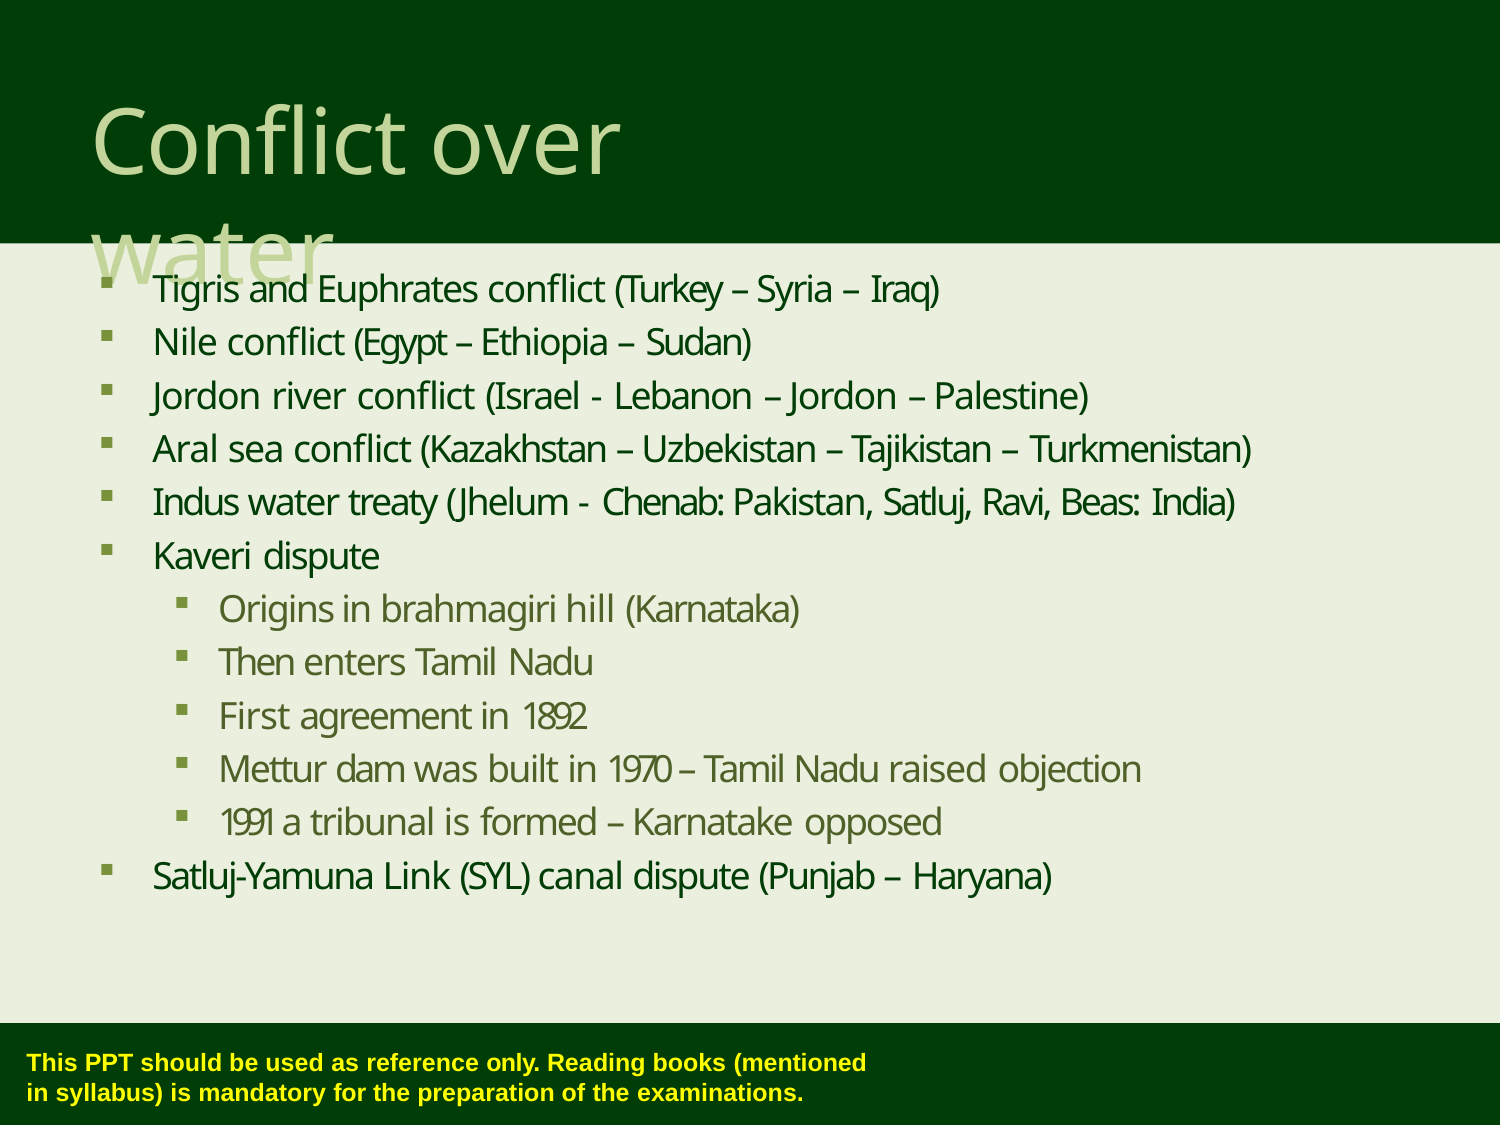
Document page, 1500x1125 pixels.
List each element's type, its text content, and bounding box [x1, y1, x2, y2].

footer This PPT should be used as reference only. Reading books (mentioned in syllabus) is mandatory for the preparation of the examinations. [24, 1046, 872, 1125]
title Conflict over water [87, 81, 876, 304]
text_box Tigris and Euphrates conflict (Turkey – Syria – Iraq) Nile conflict (Egypt – Ethiopia – Sudan) Jordon river conflict (Israel - Lebanon – Jordon – Palestine) Aral sea conflict (Kazakhstan – Uzbekistan – Tajikistan – Turkmenistan) Indus water treaty (Jhelum - Chenab: Pakistan, Satluj, Ravi, Beas: India) Kaveri dispute Origins in brahmagiri hill (Karnataka) Then enters Tamil Nadu First agreement in 1892 Mettur dam was built in 1970 – Tamil Nadu raised objection 1991 a tribunal is formed – Karnatake opposed Satluj-Yamuna Link (SYL) canal dispute (Punjab – Haryana) [96, 254, 1360, 897]
